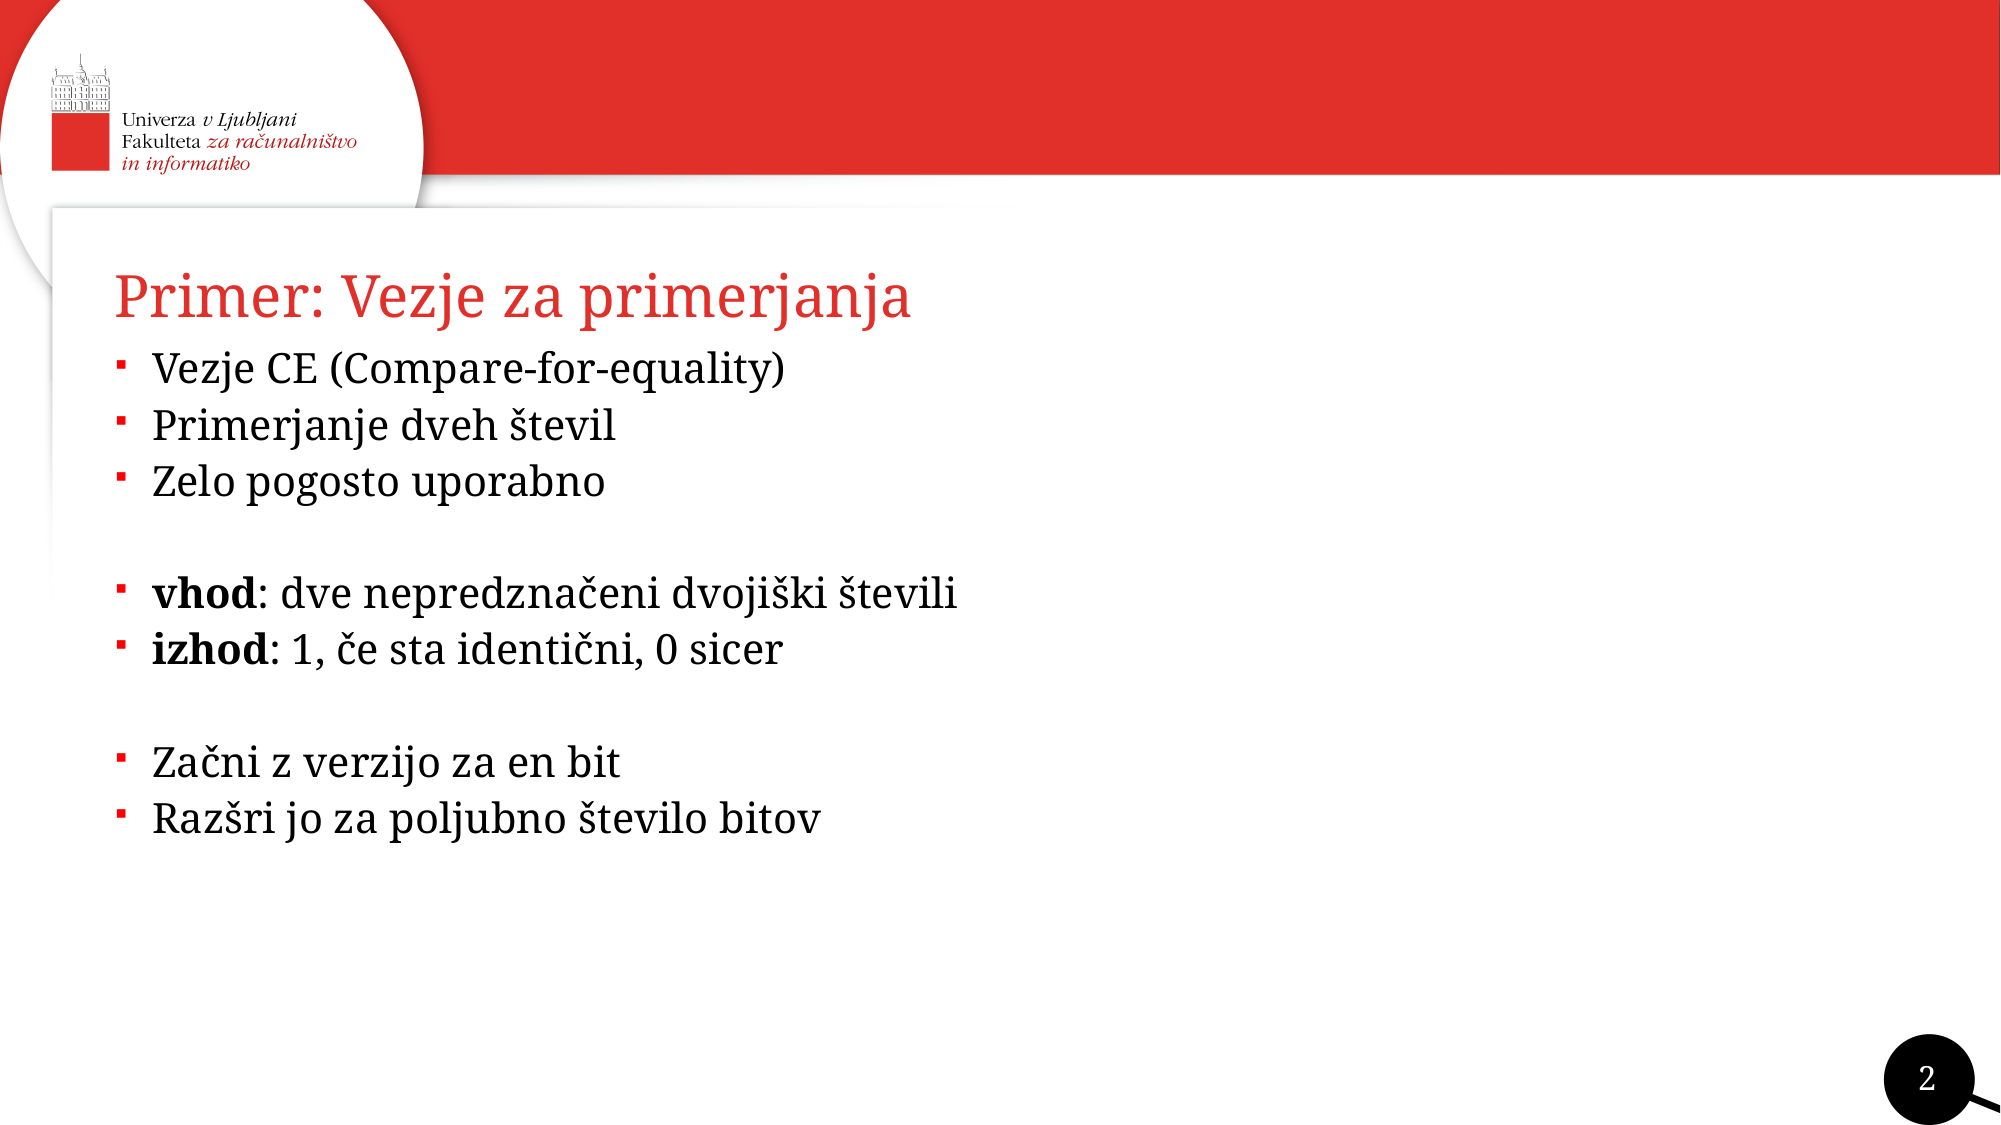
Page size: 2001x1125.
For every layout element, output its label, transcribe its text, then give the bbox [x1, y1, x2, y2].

picture [0, 0, 2001, 1125]
list Vezje CE (Compare-for-equality) Primerjanje dveh števil Zelo pogosto uporabno vhod: dve nepredznačeni dvojiški števili izhod: 1, če sta identični, 0 sicer Začni z verzijo za en bit Razšri jo za poljubno število bitov [99, 340, 1797, 1032]
slide_number 2 [1501, 1046, 1952, 1107]
title Primer: Vezje za primerjanja [99, 257, 1797, 340]
